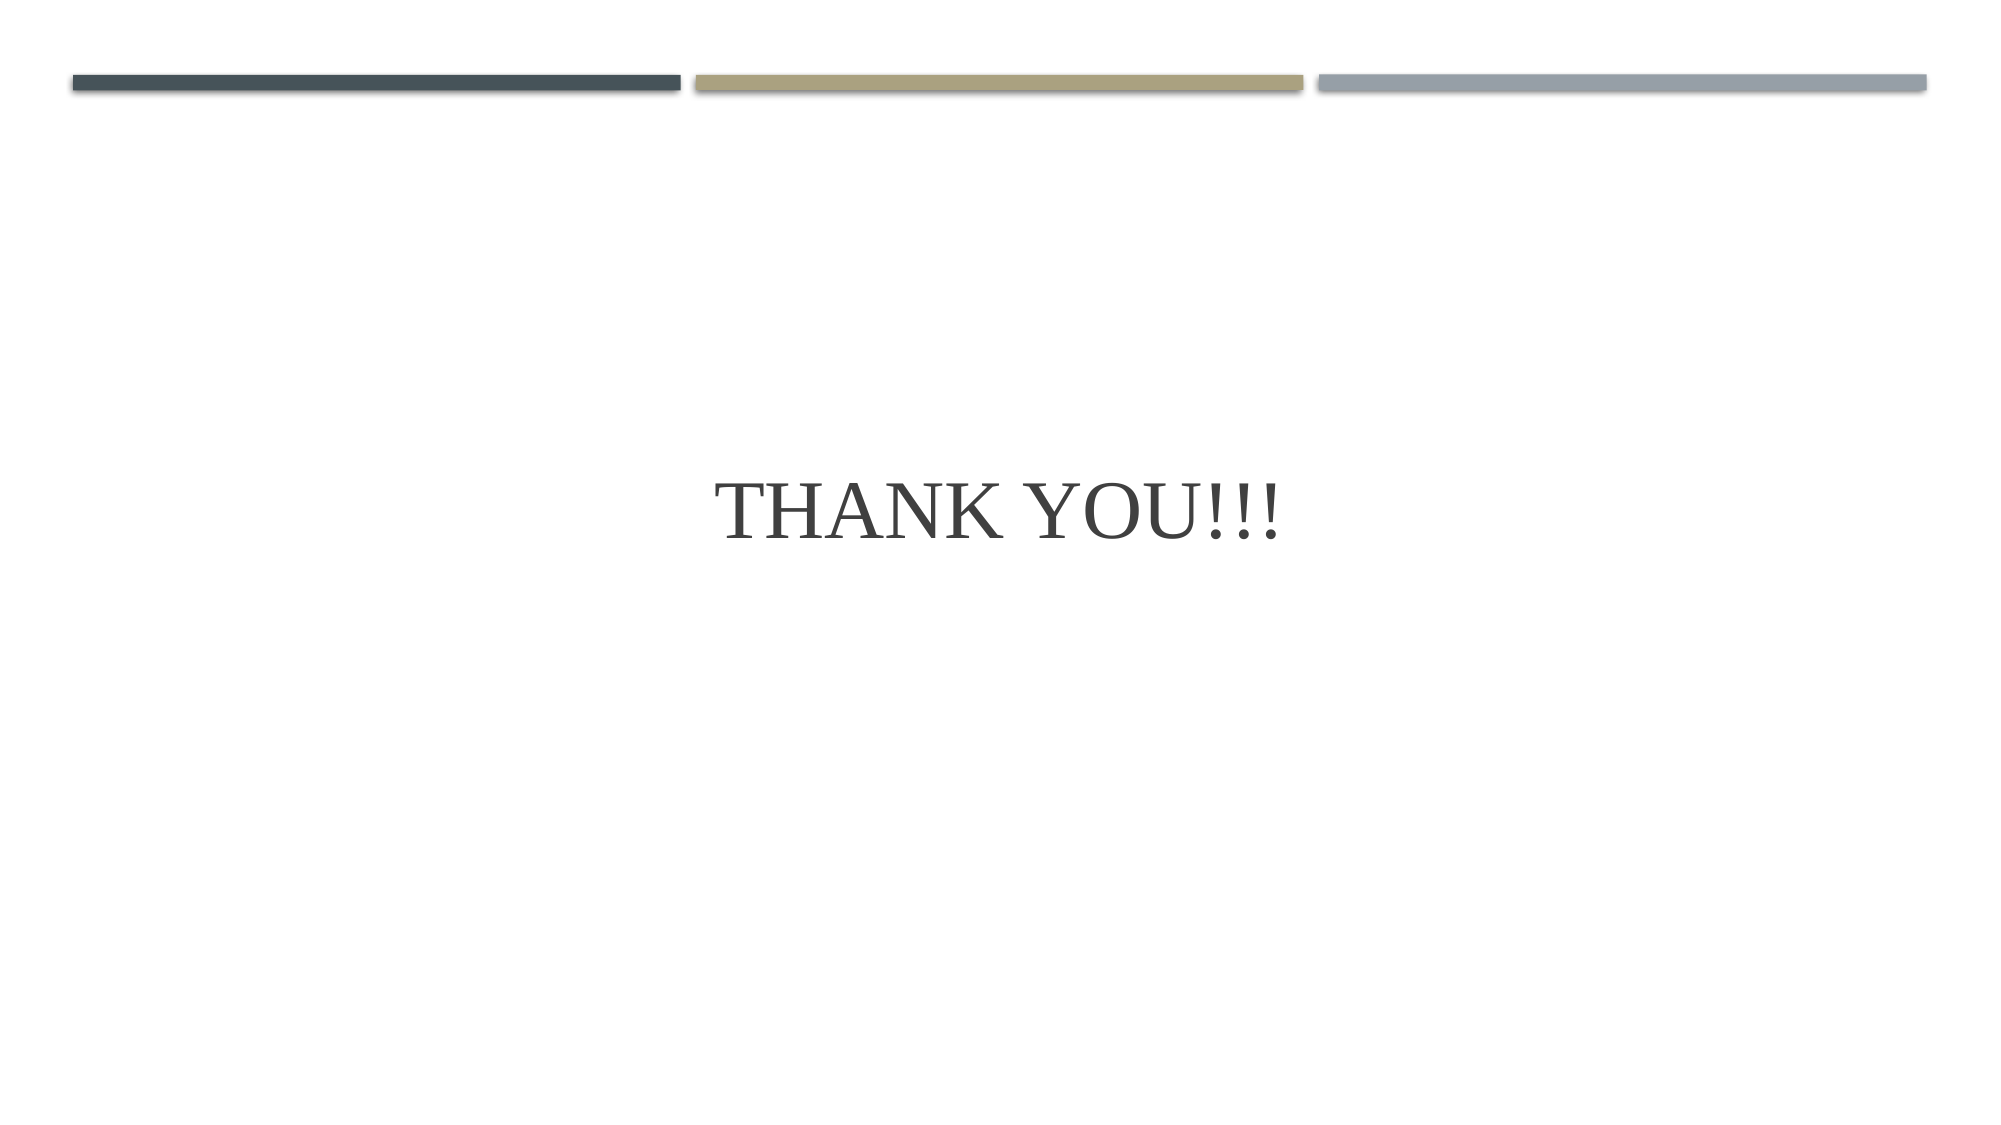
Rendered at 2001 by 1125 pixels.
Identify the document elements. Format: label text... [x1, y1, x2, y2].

list THANK YOU!!! [95, 202, 1905, 799]
